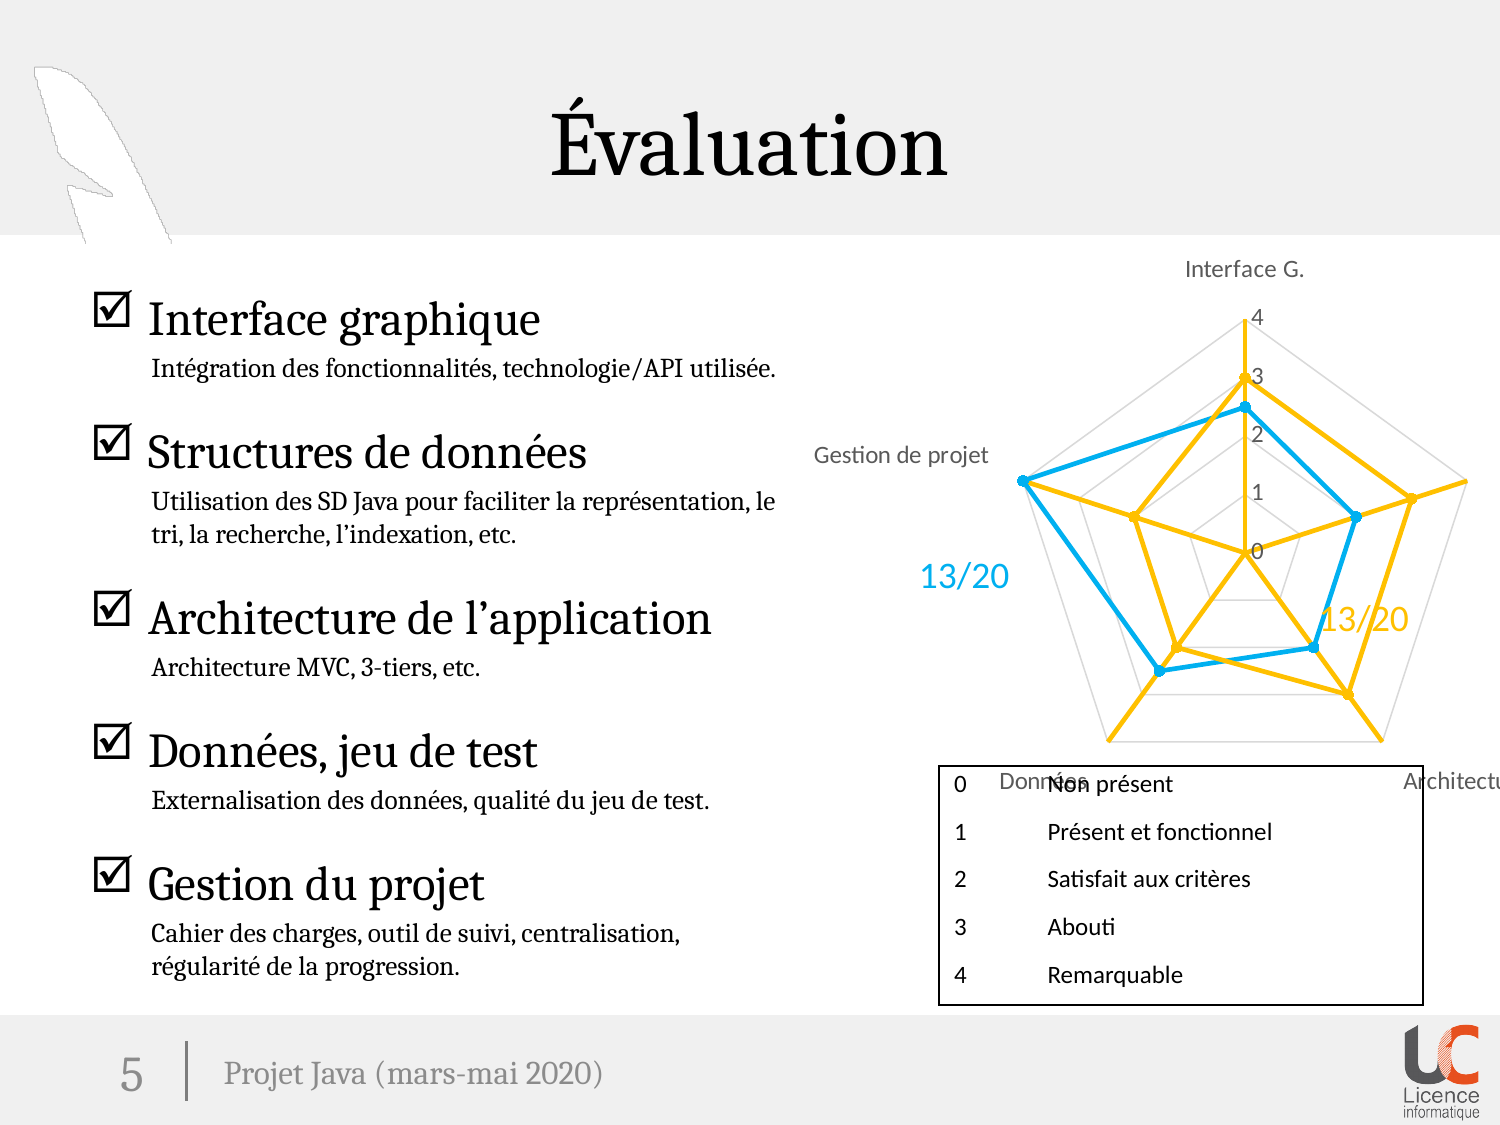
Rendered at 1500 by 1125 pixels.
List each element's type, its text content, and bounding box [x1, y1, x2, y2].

chart [773, 247, 1500, 808]
table_cell Satisfait aux critères [1032, 862, 1422, 909]
slide_number 5 [29, 1041, 160, 1102]
table_cell Remarquable [1032, 957, 1422, 1004]
table_cell 1 [940, 816, 1032, 862]
footer Projet Java (mars-mai 2020) [208, 1041, 1205, 1102]
list Interface graphique Intégration des fonctionnalités, technologie/API utilisée. Structures de données Utilisation des SD Java pour faciliter la représentation, le tri, la recherche, l’indexation, etc. Architecture de l’application Architecture MVC, 3-tiers, etc. Données, jeu de test Externalisation des données, qualité du jeu de test. Gestion du projet Cahier des charges, outil de suivi, centralisation, régularité de la progression. [75, 262, 792, 1005]
title Évaluation [75, 45, 1425, 233]
table_cell 4 [940, 957, 1032, 1004]
picture [1398, 1020, 1484, 1122]
table_cell 3 [940, 909, 1032, 957]
table_cell 2 [940, 862, 1032, 909]
table_cell Abouti [1032, 909, 1422, 957]
table_cell Présent et fonctionnel [1032, 816, 1422, 862]
picture [29, 63, 187, 244]
